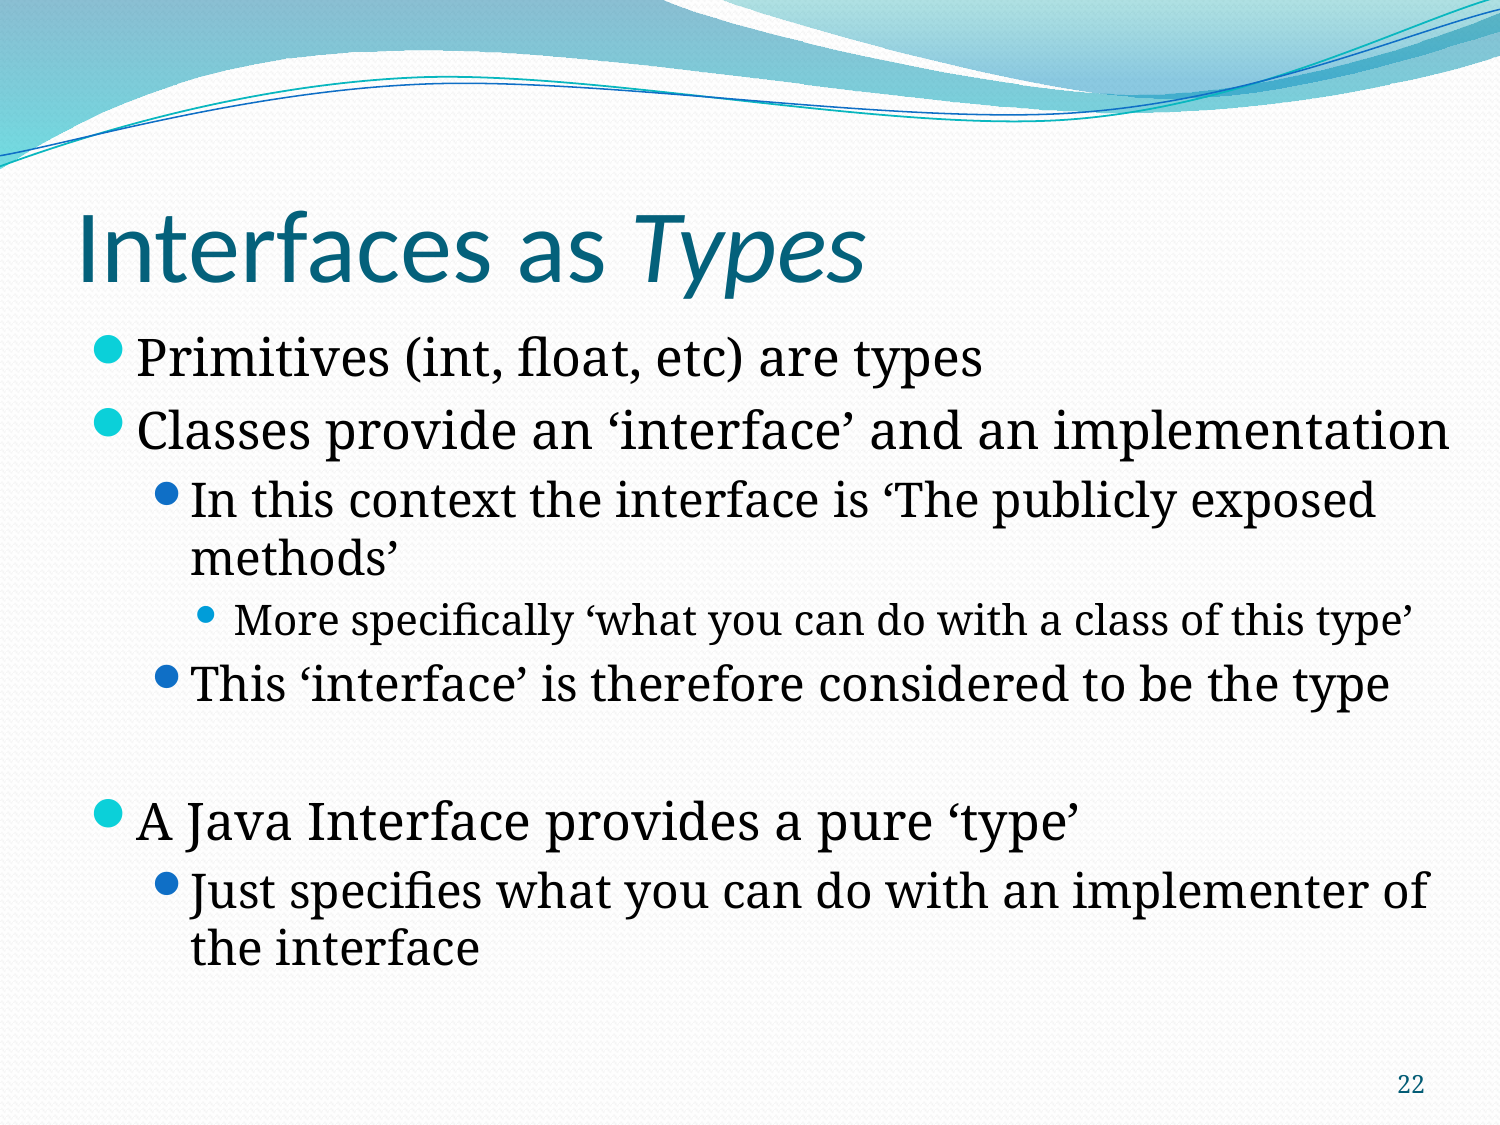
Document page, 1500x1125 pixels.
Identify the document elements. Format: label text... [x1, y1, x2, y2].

list Primitives (int, float, etc) are types Classes provide an ‘interface’ and an implementation In this context the interface is ‘The publicly exposed methods’ More specifically ‘what you can do with a class of this type’ This ‘interface’ is therefore considered to be the type A Java Interface provides a pure ‘type’ Just specifies what you can do with an implementer of the interface [75, 317, 1475, 1038]
title Interfaces as Types [75, 115, 1425, 303]
slide_number 22 [1299, 1042, 1425, 1103]
